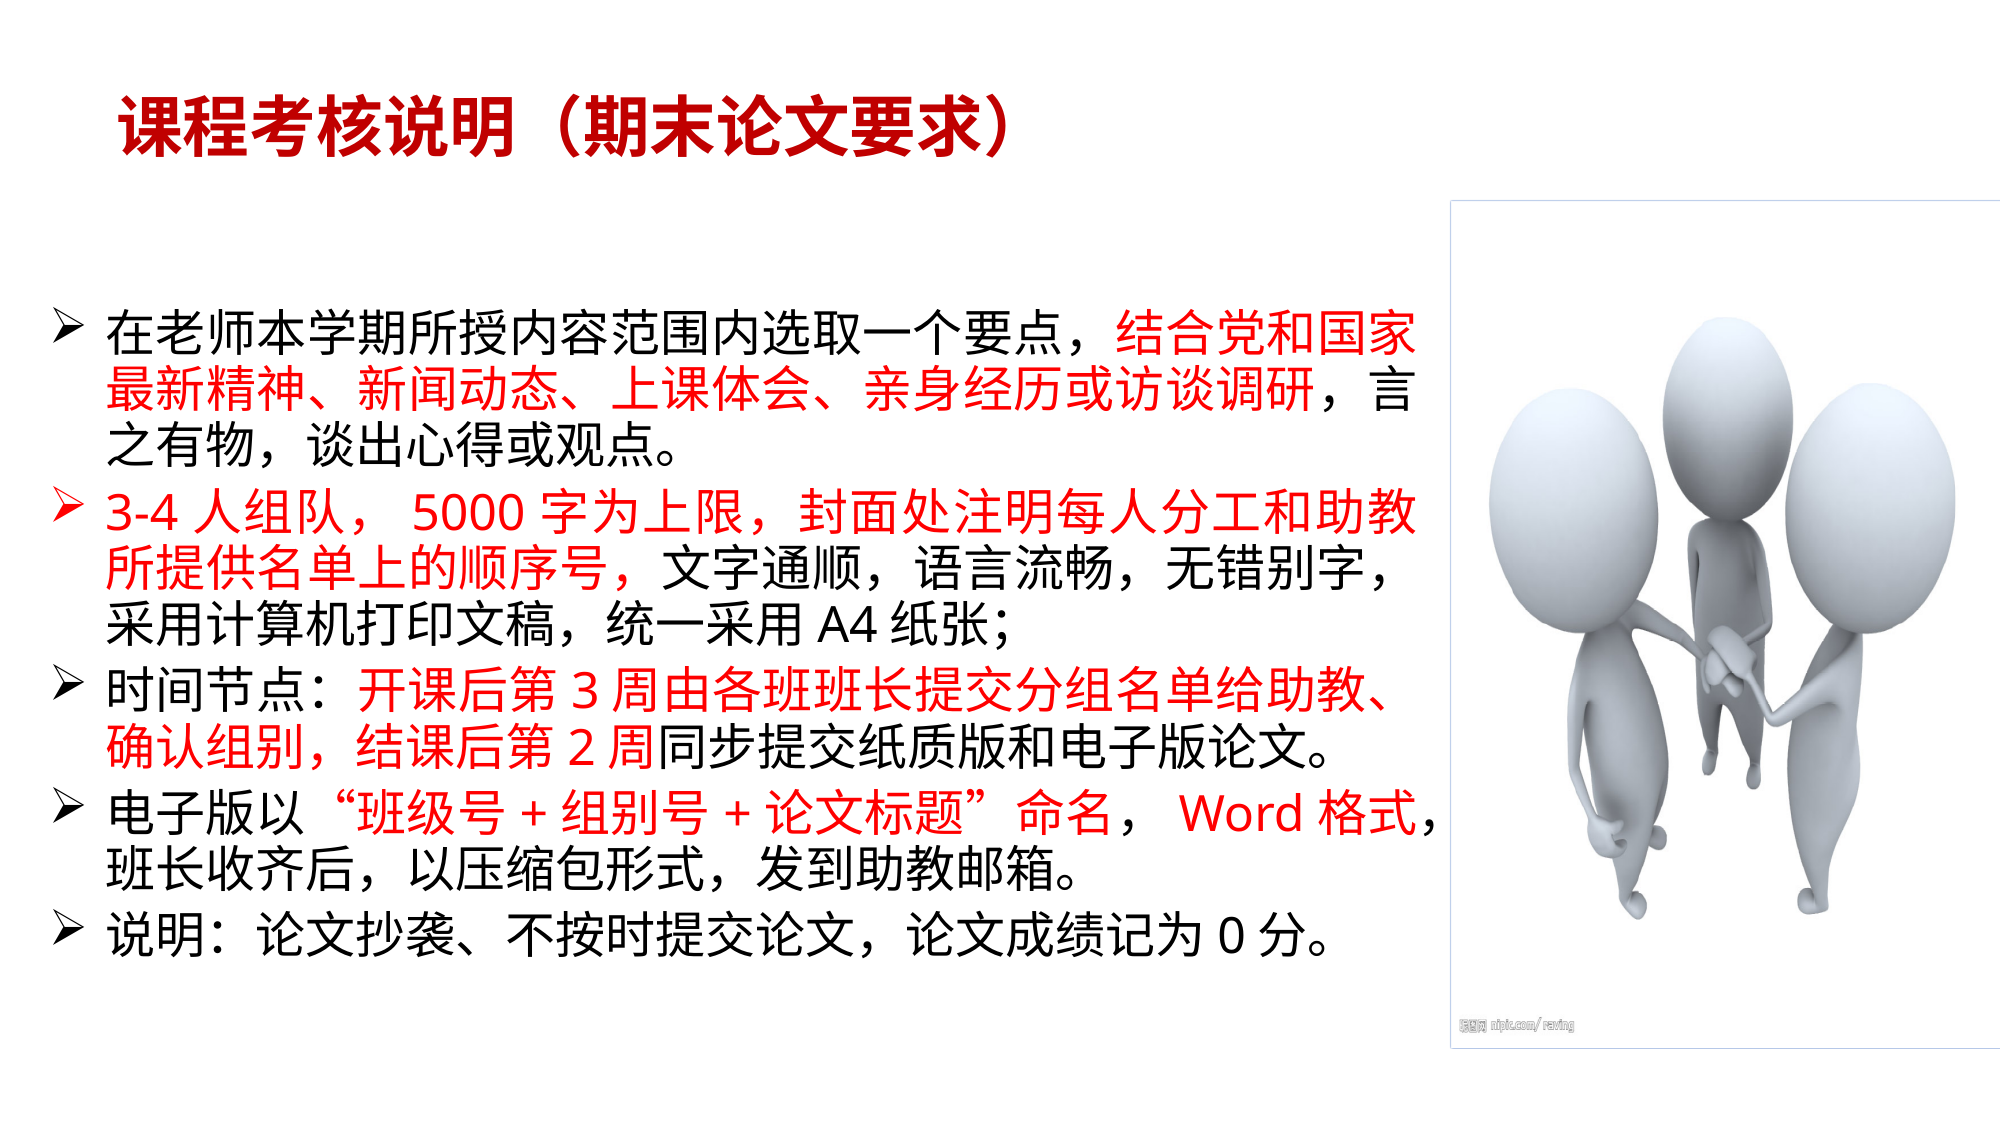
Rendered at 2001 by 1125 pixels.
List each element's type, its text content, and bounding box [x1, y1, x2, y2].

text_box [1453, 203, 2000, 1046]
text_box 在老师本学期所授内容范围内选取一个要点，结合党和国家最新精神、新闻动态、上课体会、亲身经历或访谈调研，言之有物，谈出心得或观点。 3-4人组队，5000字为上限，封面处注明每人分工和助教所提供名单上的顺序号，文字通顺，语言流畅，无错别字，采用计算机打印文稿，统一采用A4纸张； 时间节点：开课后第3周由各班班长提交分组名单给助教、确认组别，结课后第2周同步提交纸质版和电子版论文。 电子版以“班级号+组别号+论文标题”命名，Word格式，班长收齐后，以压缩包形式，发到助教邮箱。 说明：论文抄袭、不按时提交论文，论文成绩记为0分。 [37, 299, 1429, 949]
text_box 课程考核说明（期末论文要求） [101, 77, 1583, 172]
